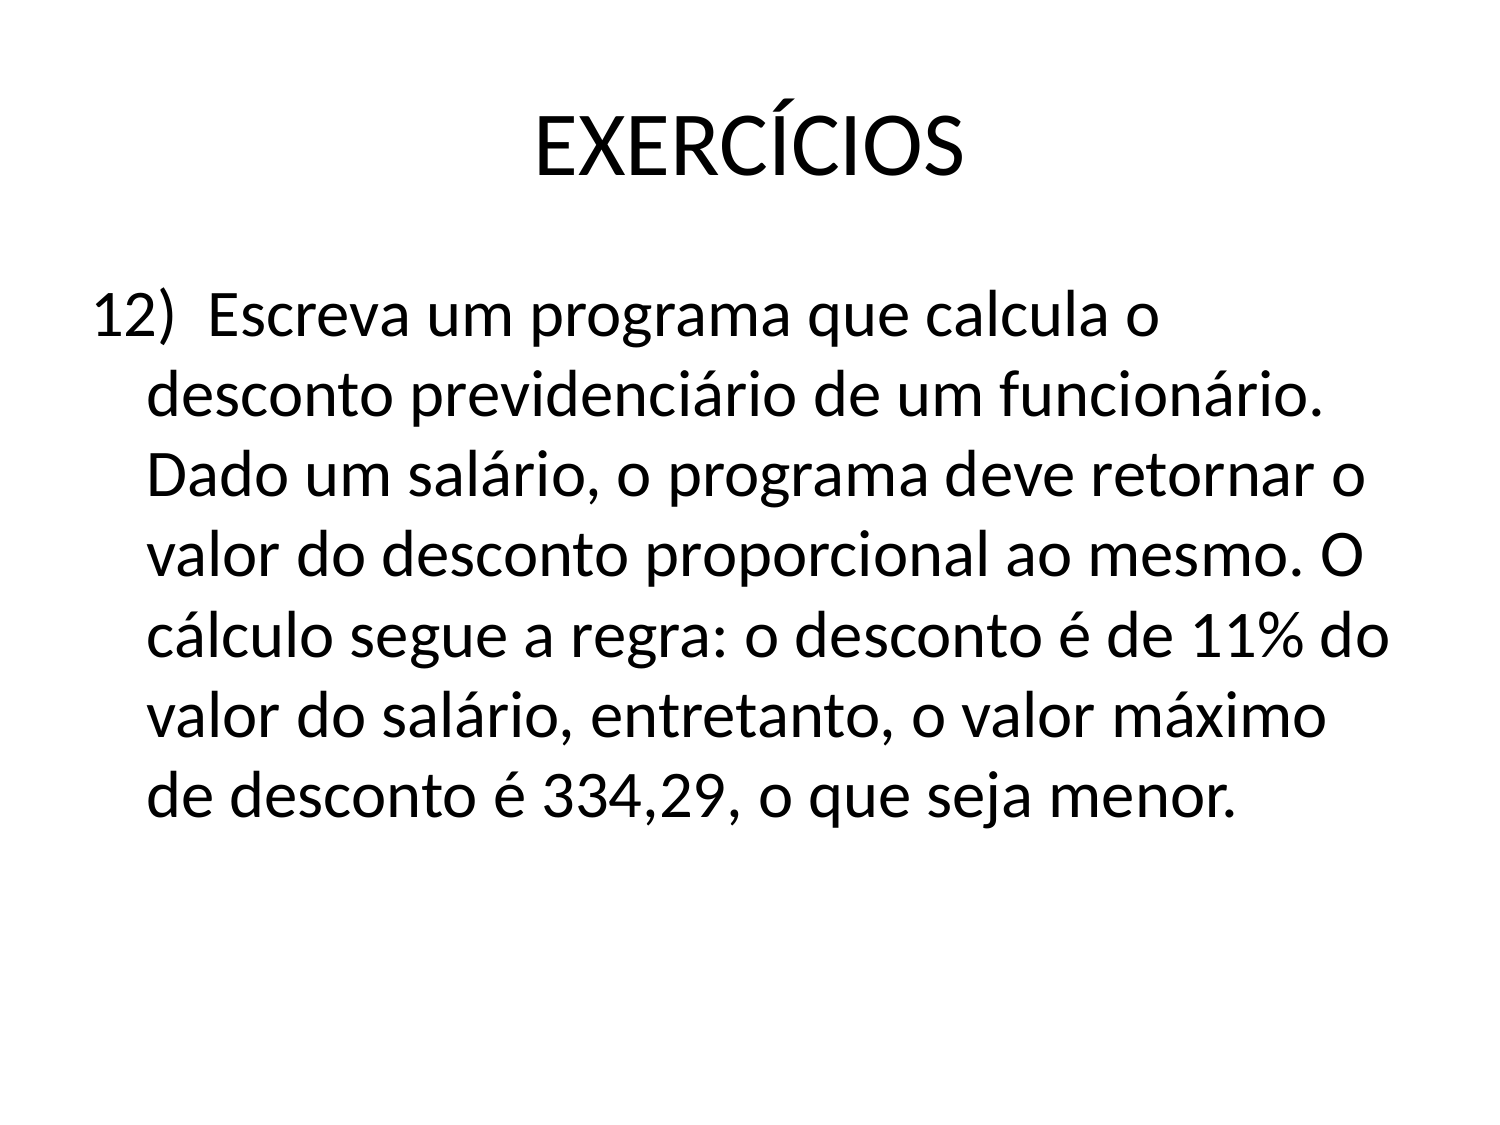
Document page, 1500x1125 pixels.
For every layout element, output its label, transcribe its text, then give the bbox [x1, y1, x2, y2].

list 12) Escreva um programa que calcula o desconto previdenciário de um funcionário. Dado um salário, o programa deve retornar o valor do desconto proporcional ao mesmo. O cálculo segue a regra: o desconto é de 11% do valor do salário, entretanto, o valor máximo de desconto é 334,29, o que seja menor. [75, 262, 1425, 1005]
title EXERCÍCIOS [75, 45, 1425, 233]
